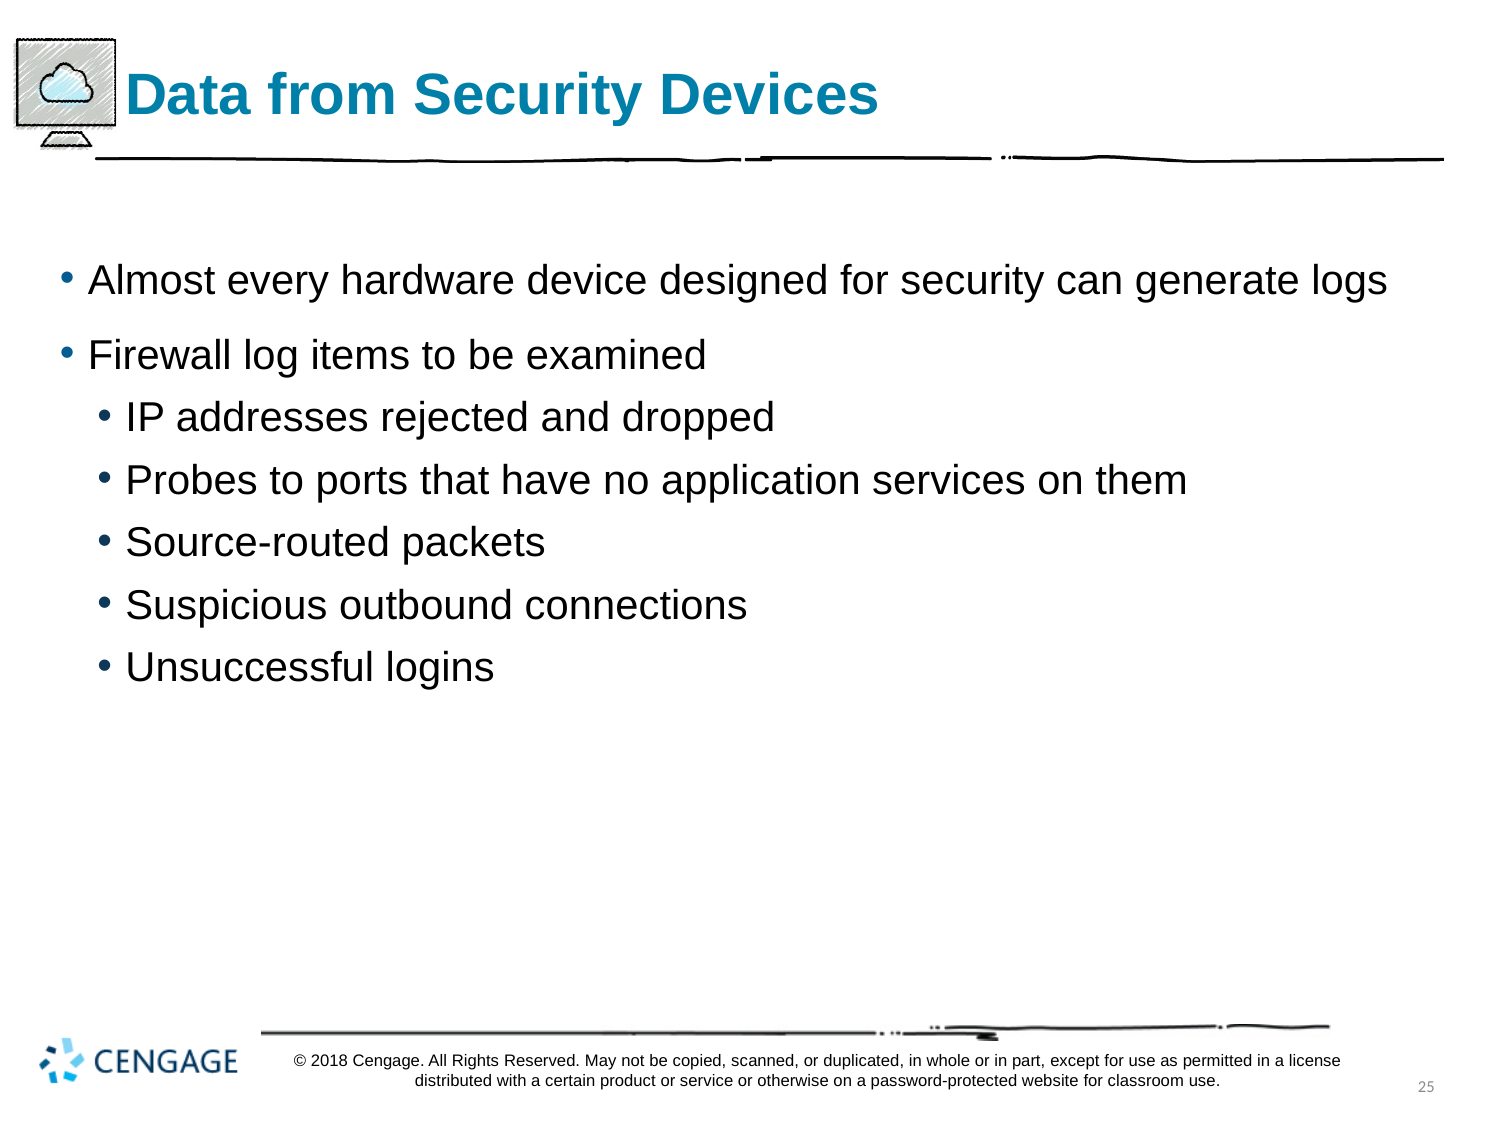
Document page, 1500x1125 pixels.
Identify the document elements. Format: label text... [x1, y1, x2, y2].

title Data from Security Devices [125, 55, 1442, 127]
picture [13, 36, 117, 151]
picture [19, 1024, 250, 1096]
picture [261, 1024, 1331, 1041]
footer © 2018 Cengage. All Rights Reserved. May not be copied, scanned, or duplicated, in whole or in part, except for use as permitted in a license distributed with a certain product or service or otherwise on a password-protected website for classroom use. [262, 1050, 1375, 1091]
picture [95, 155, 1444, 163]
list Almost every hardware device designed for security can generate logs Firewall log items to be examined I P addresses rejected and dropped Probes to ports that have no application services on them Source-routed packets Suspicious outbound connections Unsuccessful logins [59, 252, 1413, 695]
